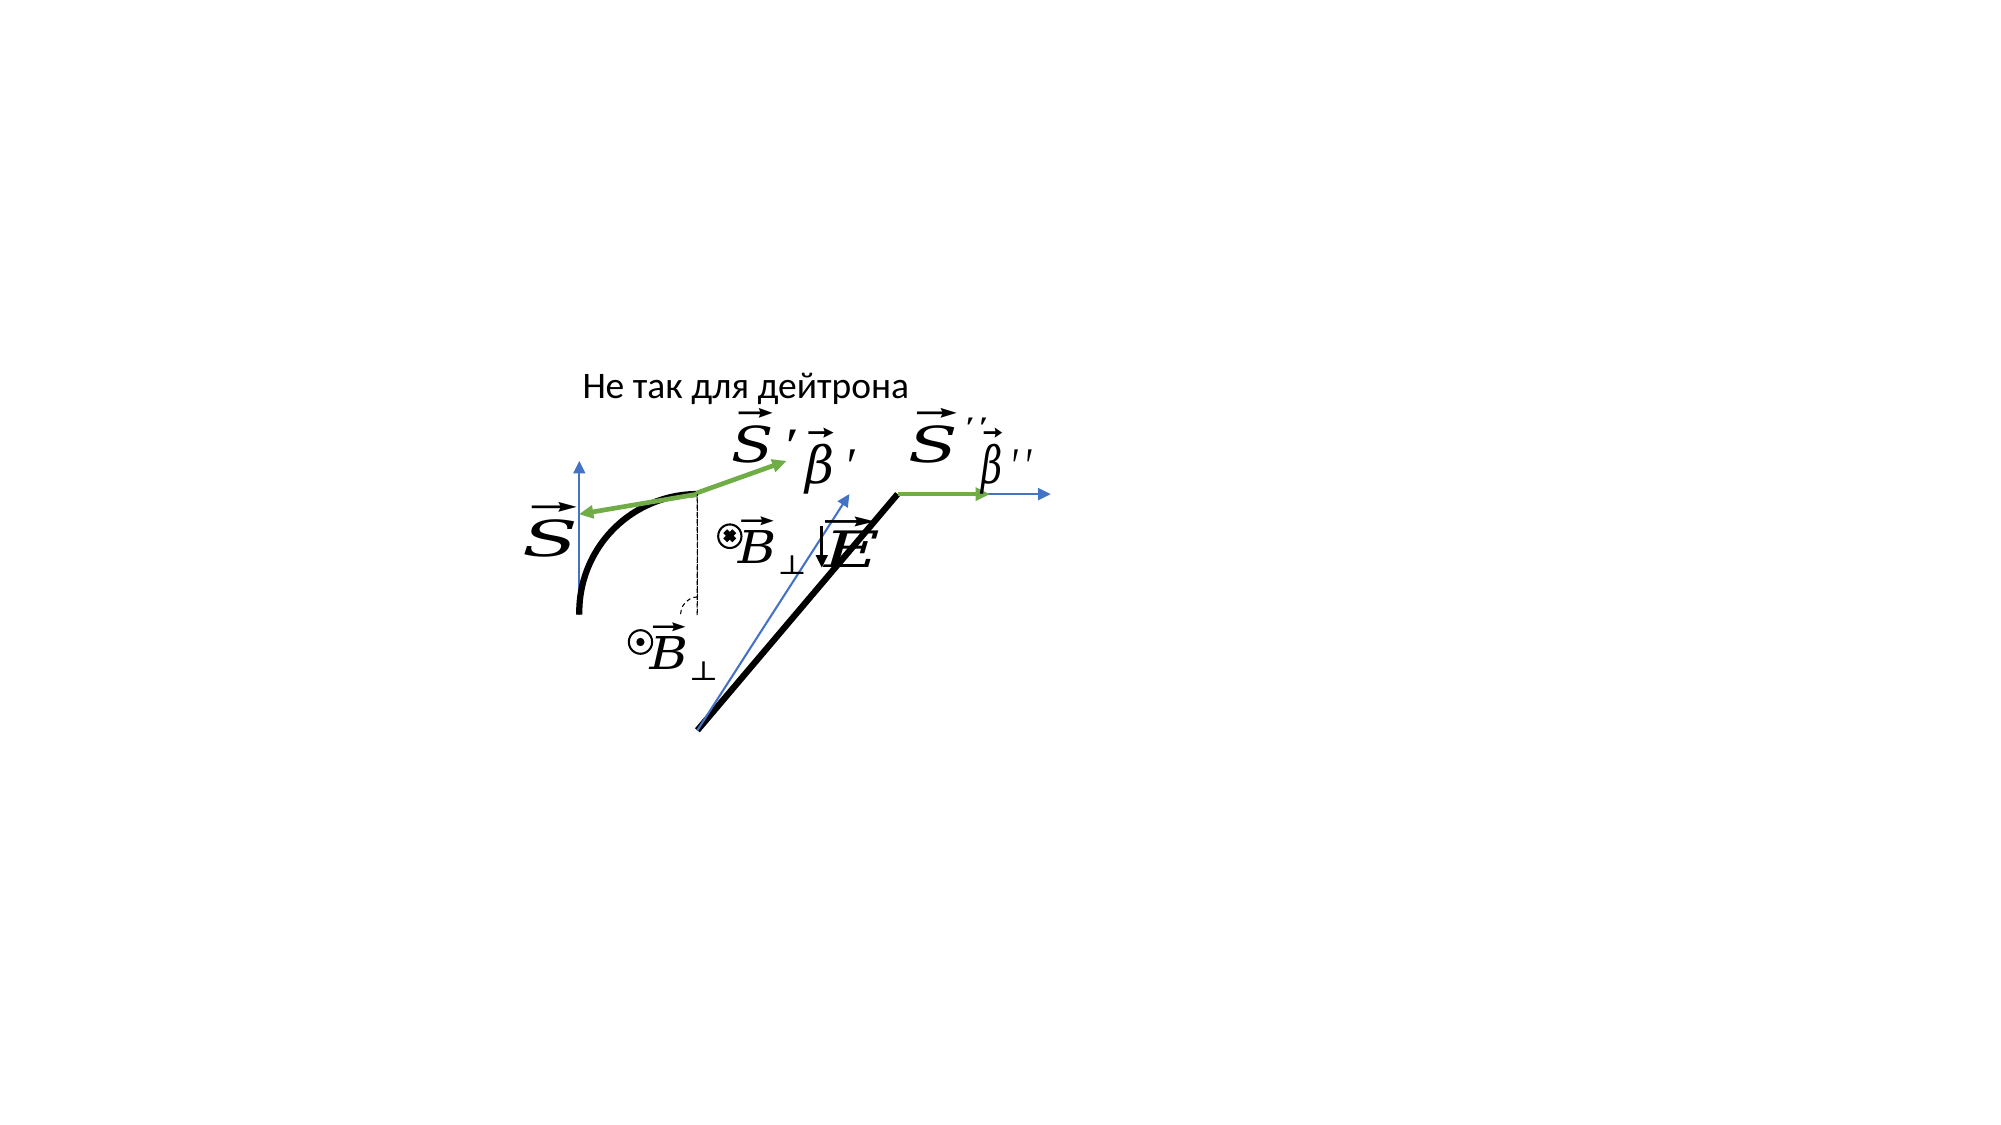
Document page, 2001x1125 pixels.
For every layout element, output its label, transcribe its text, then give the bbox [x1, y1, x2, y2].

text_box [717, 523, 743, 550]
text_box [680, 596, 697, 614]
text_box [580, 497, 696, 614]
text_box [627, 629, 654, 655]
text_box Не так для дейтрона [567, 353, 925, 413]
text_box [723, 529, 737, 543]
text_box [696, 461, 787, 494]
text_box [636, 637, 645, 647]
